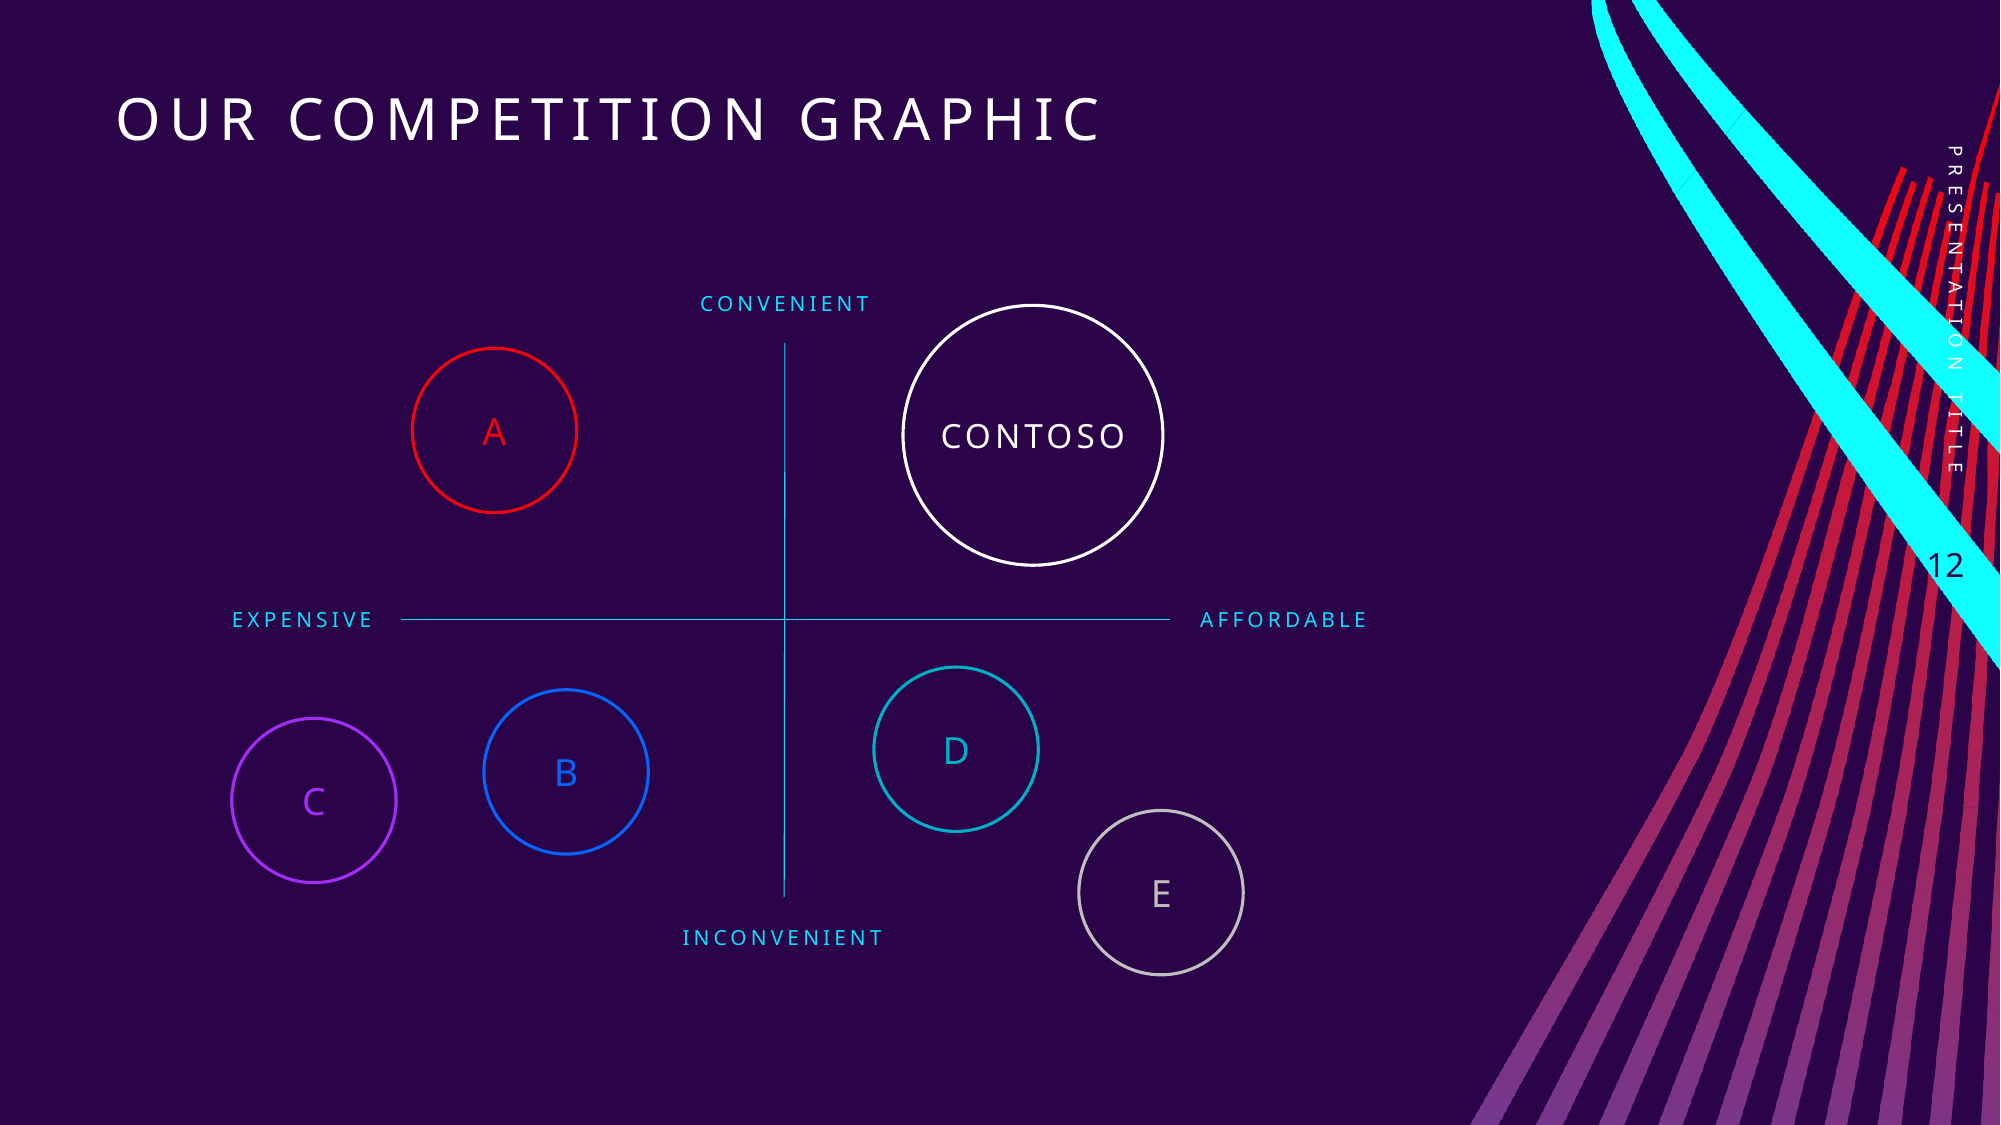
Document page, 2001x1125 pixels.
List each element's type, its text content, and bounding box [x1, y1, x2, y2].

text_box [1088, 933, 1234, 976]
list convenient [644, 262, 925, 344]
text_box [934, 304, 1132, 349]
text_box [241, 717, 387, 760]
list B [469, 731, 664, 813]
list affordable [1169, 578, 1397, 660]
list expensive [202, 578, 401, 660]
list E [1064, 852, 1259, 933]
text_box [421, 347, 568, 390]
text_box [934, 522, 1132, 567]
text_box [493, 813, 639, 856]
text_box [421, 471, 568, 514]
slide_number 12 [1889, 519, 1980, 615]
text_box [883, 790, 1029, 833]
text_box [883, 665, 1029, 708]
text_box [493, 688, 639, 731]
list A [397, 390, 592, 471]
text_box [1088, 809, 1234, 852]
list C [216, 760, 411, 841]
footer PRESENTATION TITLE [1926, 33, 1987, 489]
title Our competition graphic [100, 82, 1826, 163]
list Inconvenient​ [644, 897, 925, 978]
list D [859, 708, 1054, 790]
text_box [241, 841, 387, 884]
picture [0, 0, 2000, 1125]
list Contoso [892, 349, 1173, 522]
